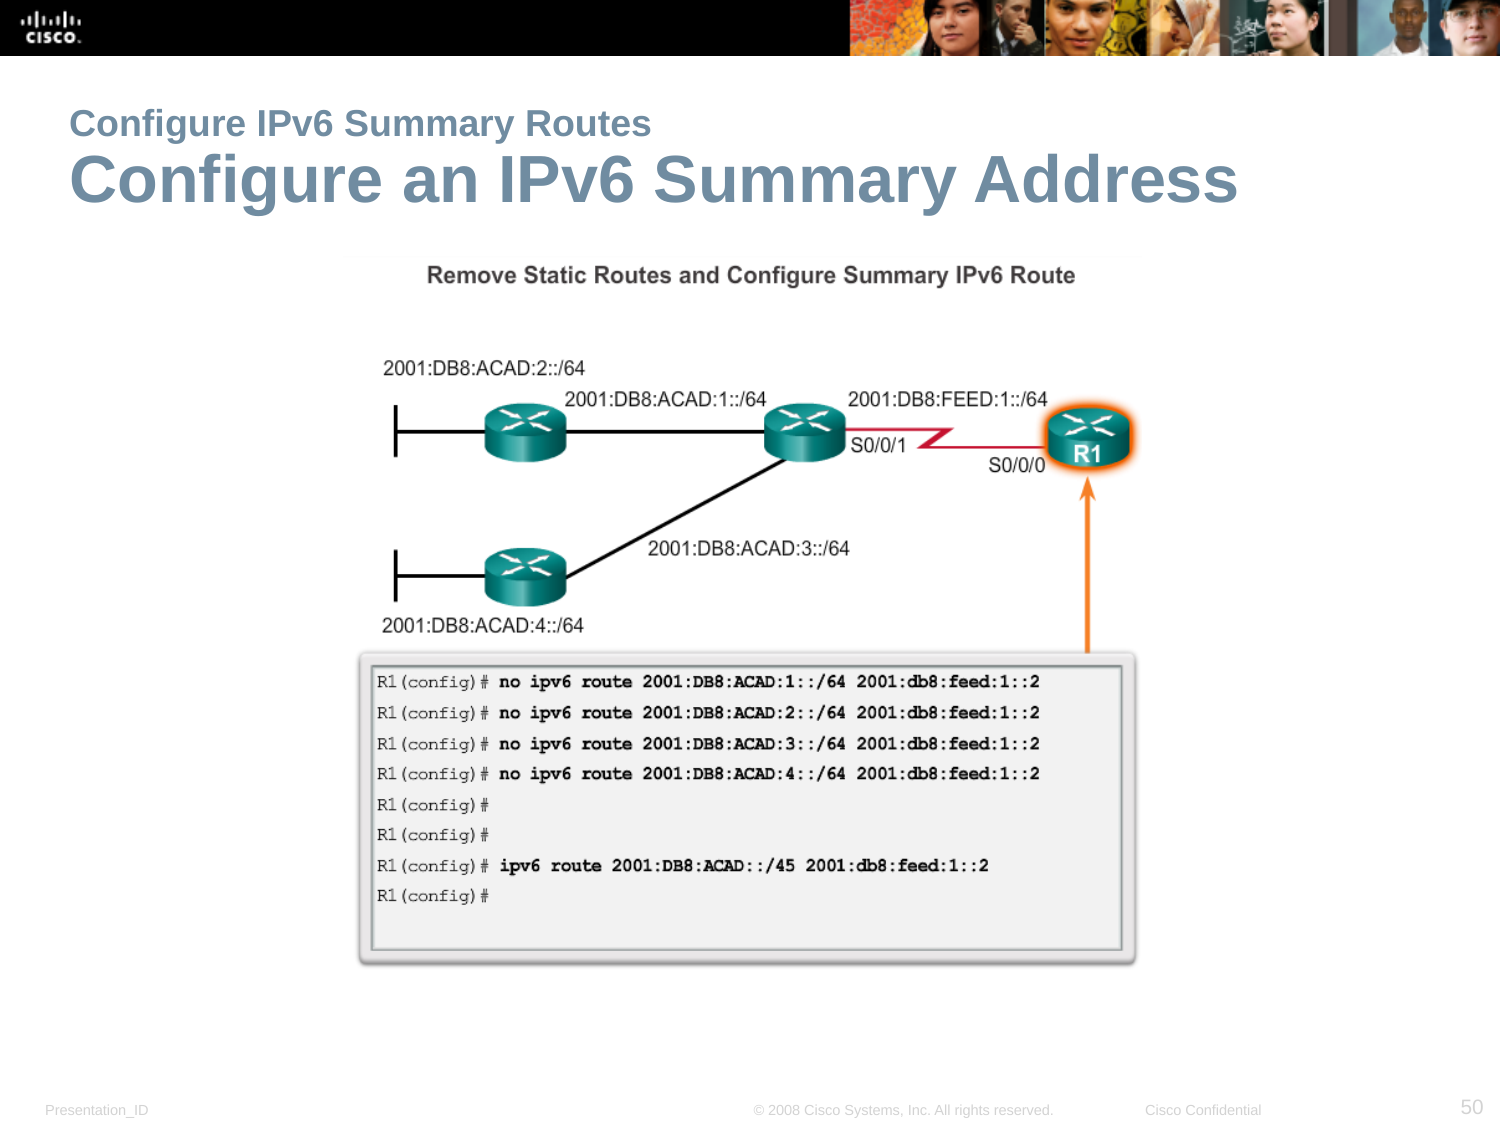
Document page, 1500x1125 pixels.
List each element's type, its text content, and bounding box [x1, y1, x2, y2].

title Configure IPv6 Summary Routes Configure an IPv6 Summary Address [55, 80, 1444, 224]
picture [0, 0, 1500, 56]
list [90, 256, 1394, 977]
